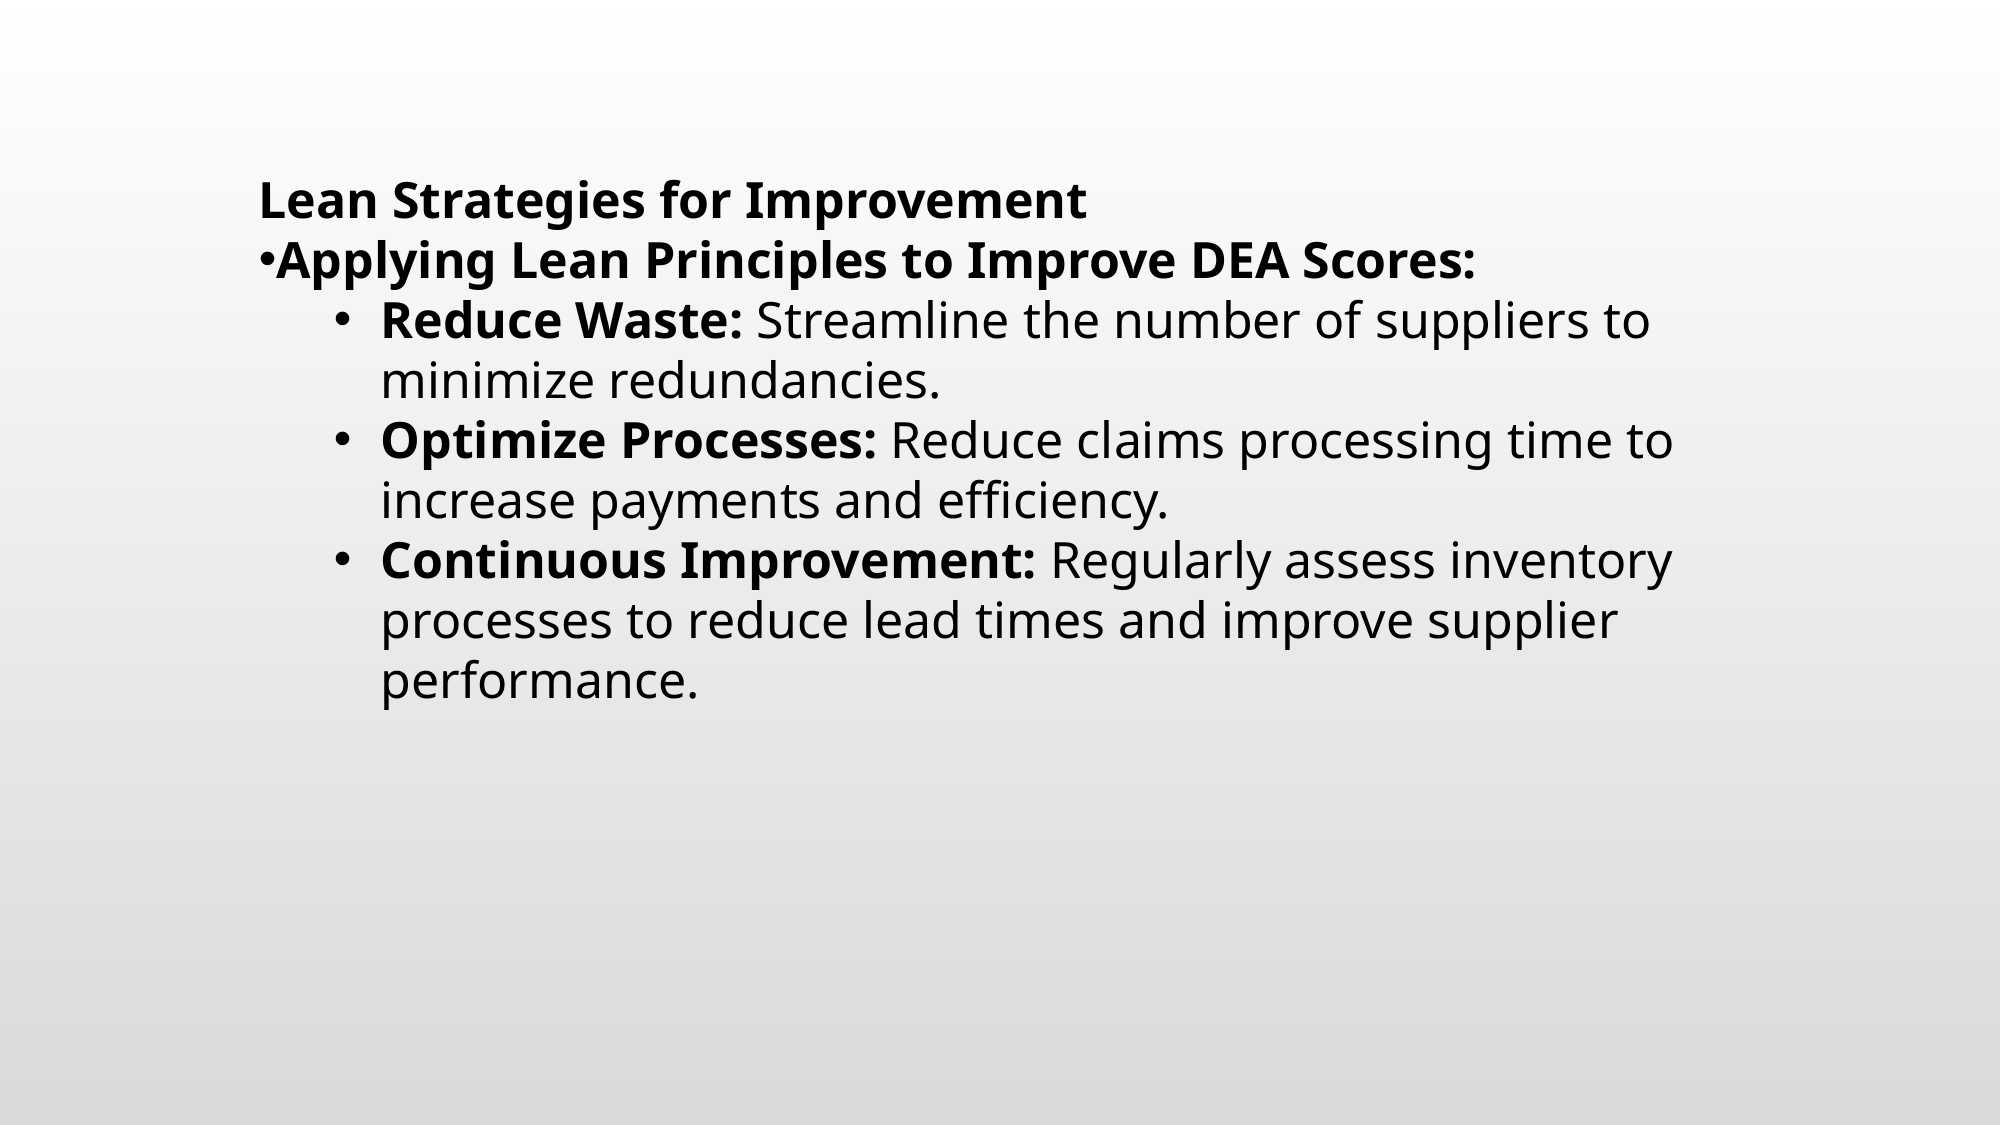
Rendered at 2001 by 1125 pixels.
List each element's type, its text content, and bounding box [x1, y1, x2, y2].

text_box Lean Strategies for Improvement Applying Lean Principles to Improve DEA Scores: Reduce Waste: Streamline the number of suppliers to minimize redundancies. Optimize Processes: Reduce claims processing time to increase payments and efficiency. Continuous Improvement: Regularly assess inventory processes to reduce lead times and improve supplier performance. [244, 160, 1709, 716]
